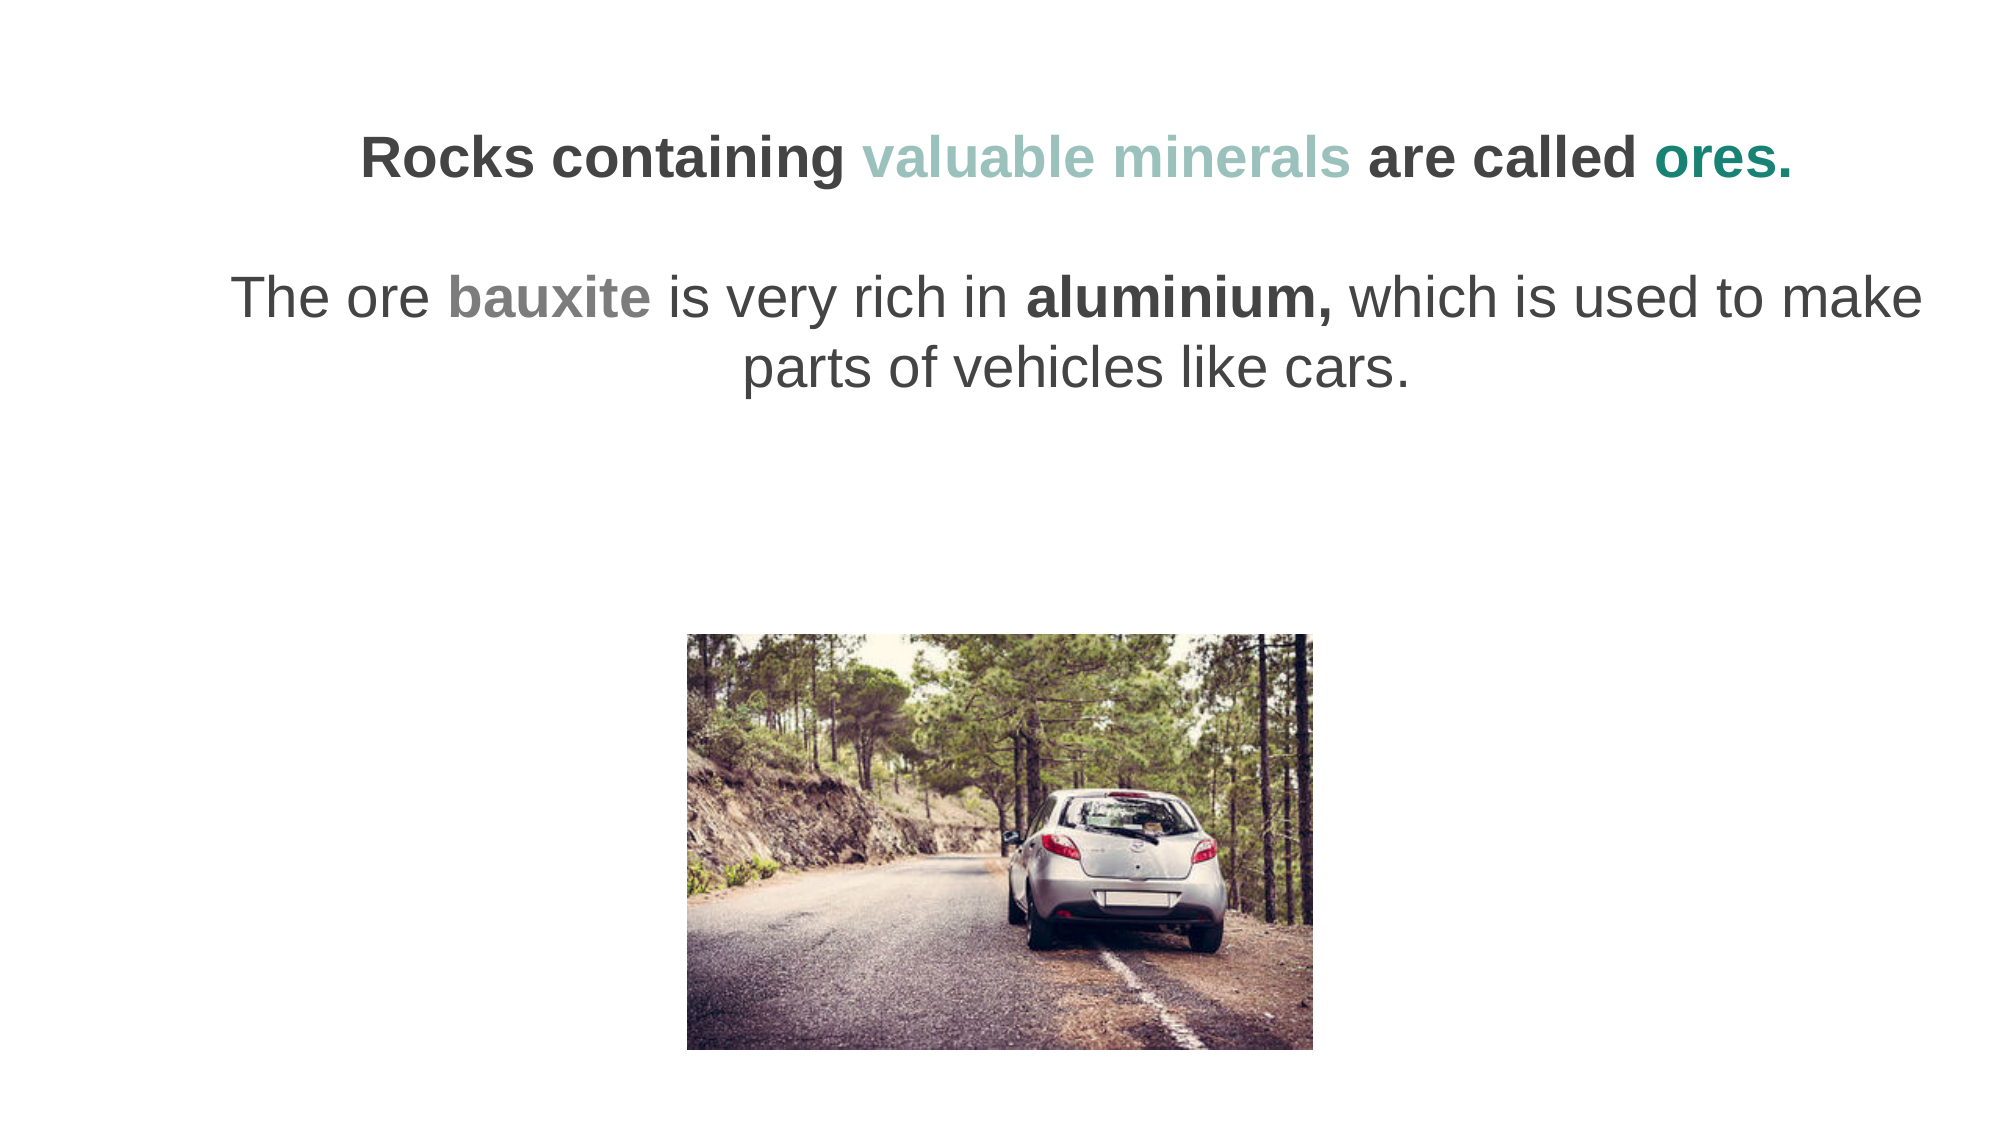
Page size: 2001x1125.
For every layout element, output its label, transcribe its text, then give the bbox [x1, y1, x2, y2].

picture [687, 634, 1313, 1050]
text_box Rocks containing valuable minerals are called ores. The ore bauxite is very rich in aluminium, which is used to make parts of vehicles like cars. [212, 111, 1943, 407]
